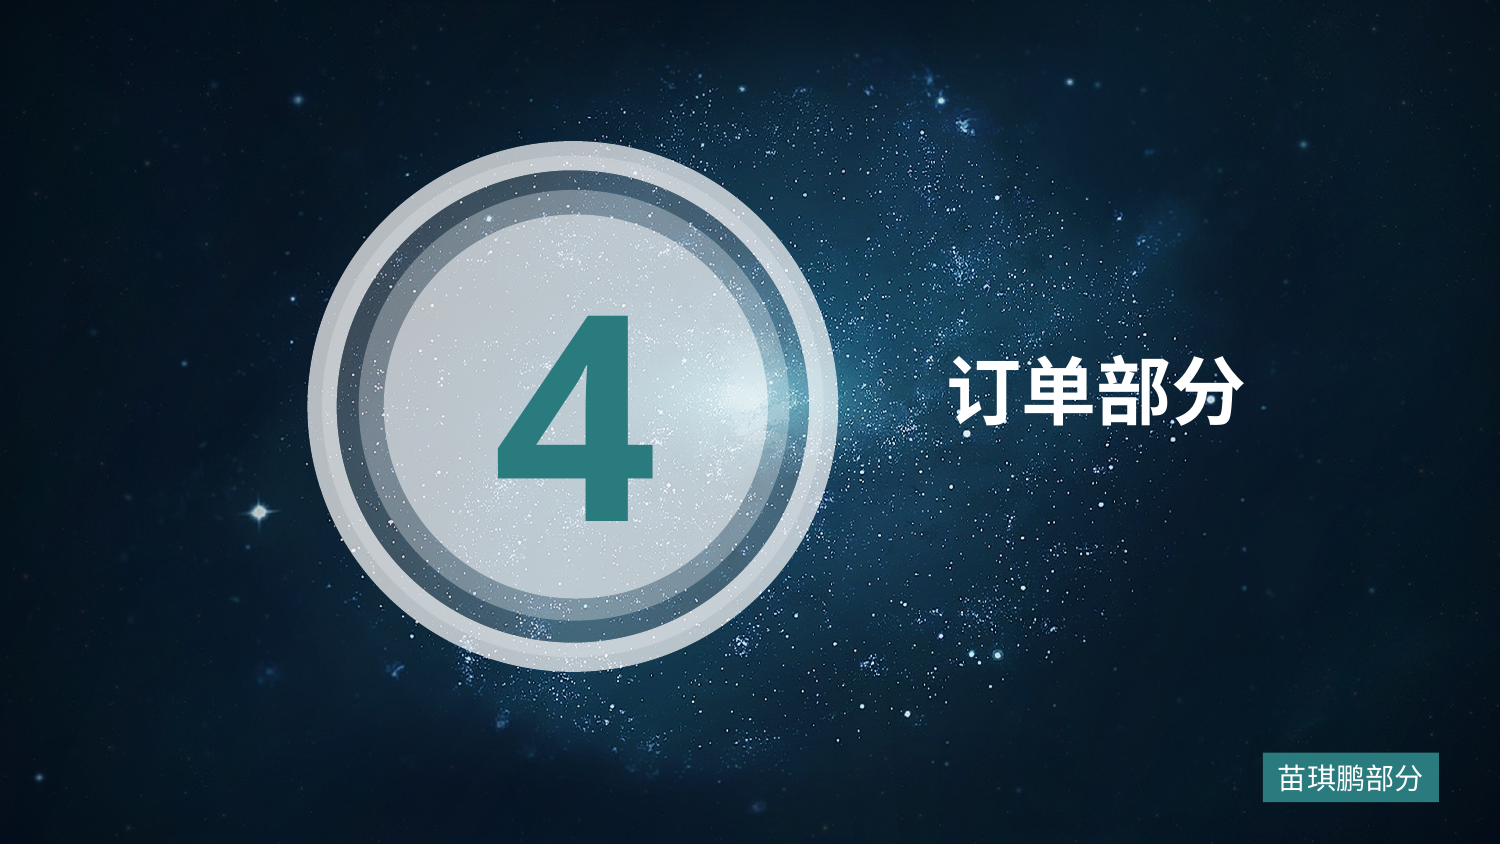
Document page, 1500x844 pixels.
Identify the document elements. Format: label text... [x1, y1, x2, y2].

text_box 4 [381, 212, 770, 601]
text_box 订单部分 [879, 337, 1261, 443]
text_box [319, 153, 826, 660]
text_box 苗琪鹏部分 [1262, 752, 1439, 803]
picture [0, 0, 1500, 844]
text_box [356, 187, 792, 623]
